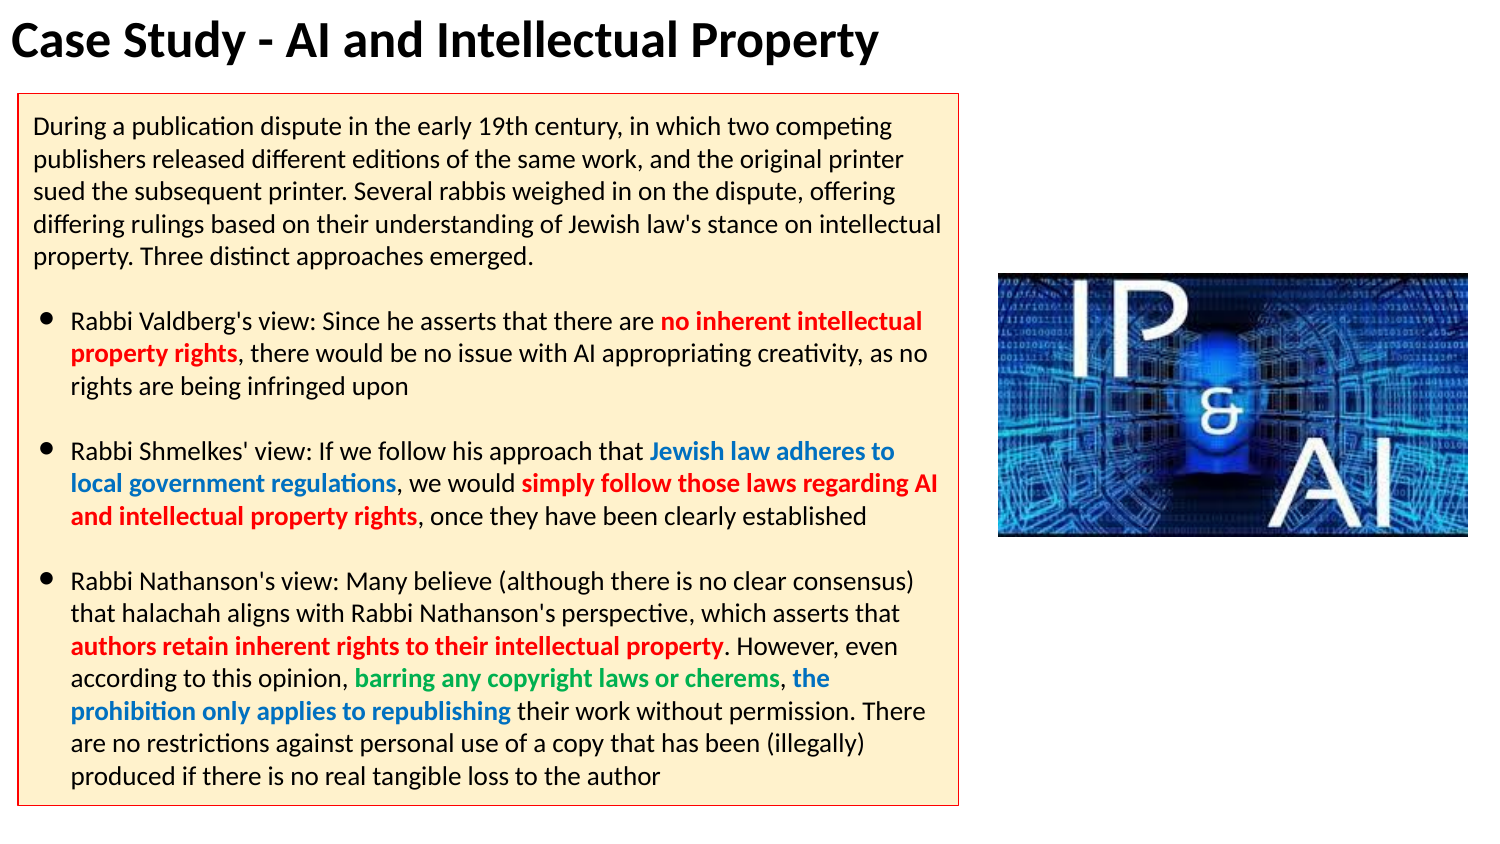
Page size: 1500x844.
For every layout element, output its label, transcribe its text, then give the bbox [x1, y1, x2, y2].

picture [998, 273, 1468, 537]
text_box During a publication dispute in the early 19th century, in which two competing publishers released different editions of the same work, and the original printer sued the subsequent printer. Several rabbis weighed in on the dispute, offering differing rulings based on their understanding of Jewish law's stance on intellectual property. Three distinct approaches emerged. Rabbi Valdberg's view: Since he asserts that there are no inherent intellectual property rights, there would be no issue with AI appropriating creativity, as no rights are being infringed upon Rabbi Shmelkes' view: If we follow his approach that Jewish law adheres to local government regulations, we would simply follow those laws regarding AI and intellectual property rights, once they have been clearly established Rabbi Nathanson's view: Many believe (although there is no clear consensus) that halachah aligns with Rabbi Nathanson's perspective, which asserts that authors retain inherent rights to their intellectual property. However, even according to this opinion, barring any copyright laws or cherems, the prohibition only applies to republishing their work without permission. There are no restrictions against personal use of a copy that has been (illegally) produced if there is no real tangible loss to the author [18, 93, 959, 806]
title Case Study - AI and Intellectual Property [0, 0, 1058, 153]
